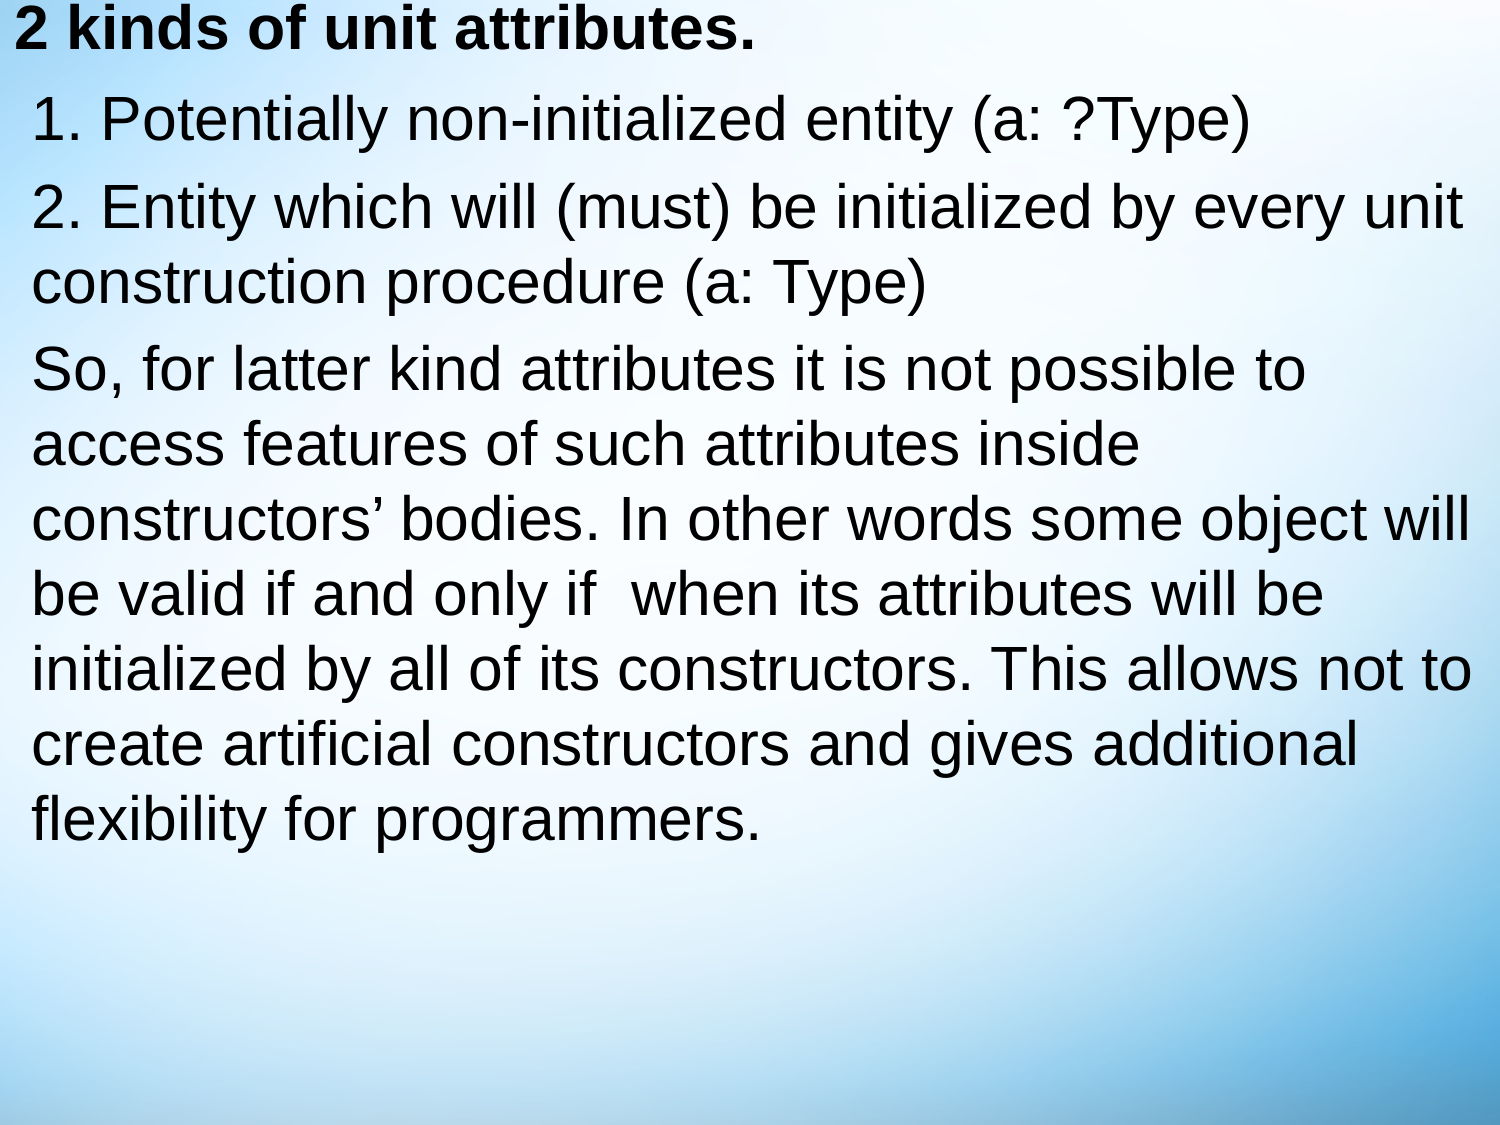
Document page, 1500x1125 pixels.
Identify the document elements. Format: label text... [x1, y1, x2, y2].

picture [0, 72, 1500, 1125]
title 2 kinds of unit attributes. [0, 0, 1500, 72]
list 1. Potentially non-initialized entity (a: ?Type) 2. Entity which will (must) be initialized by every unit construction procedure (a: Type) So, for latter kind attributes it is not possible to access features of such attributes inside constructors’ bodies. In other words some object will be valid if and only if when its attributes will be initialized by all of its constructors. This allows not to create artificial constructors and gives additional flexibility for programmers. [16, 72, 1500, 1101]
